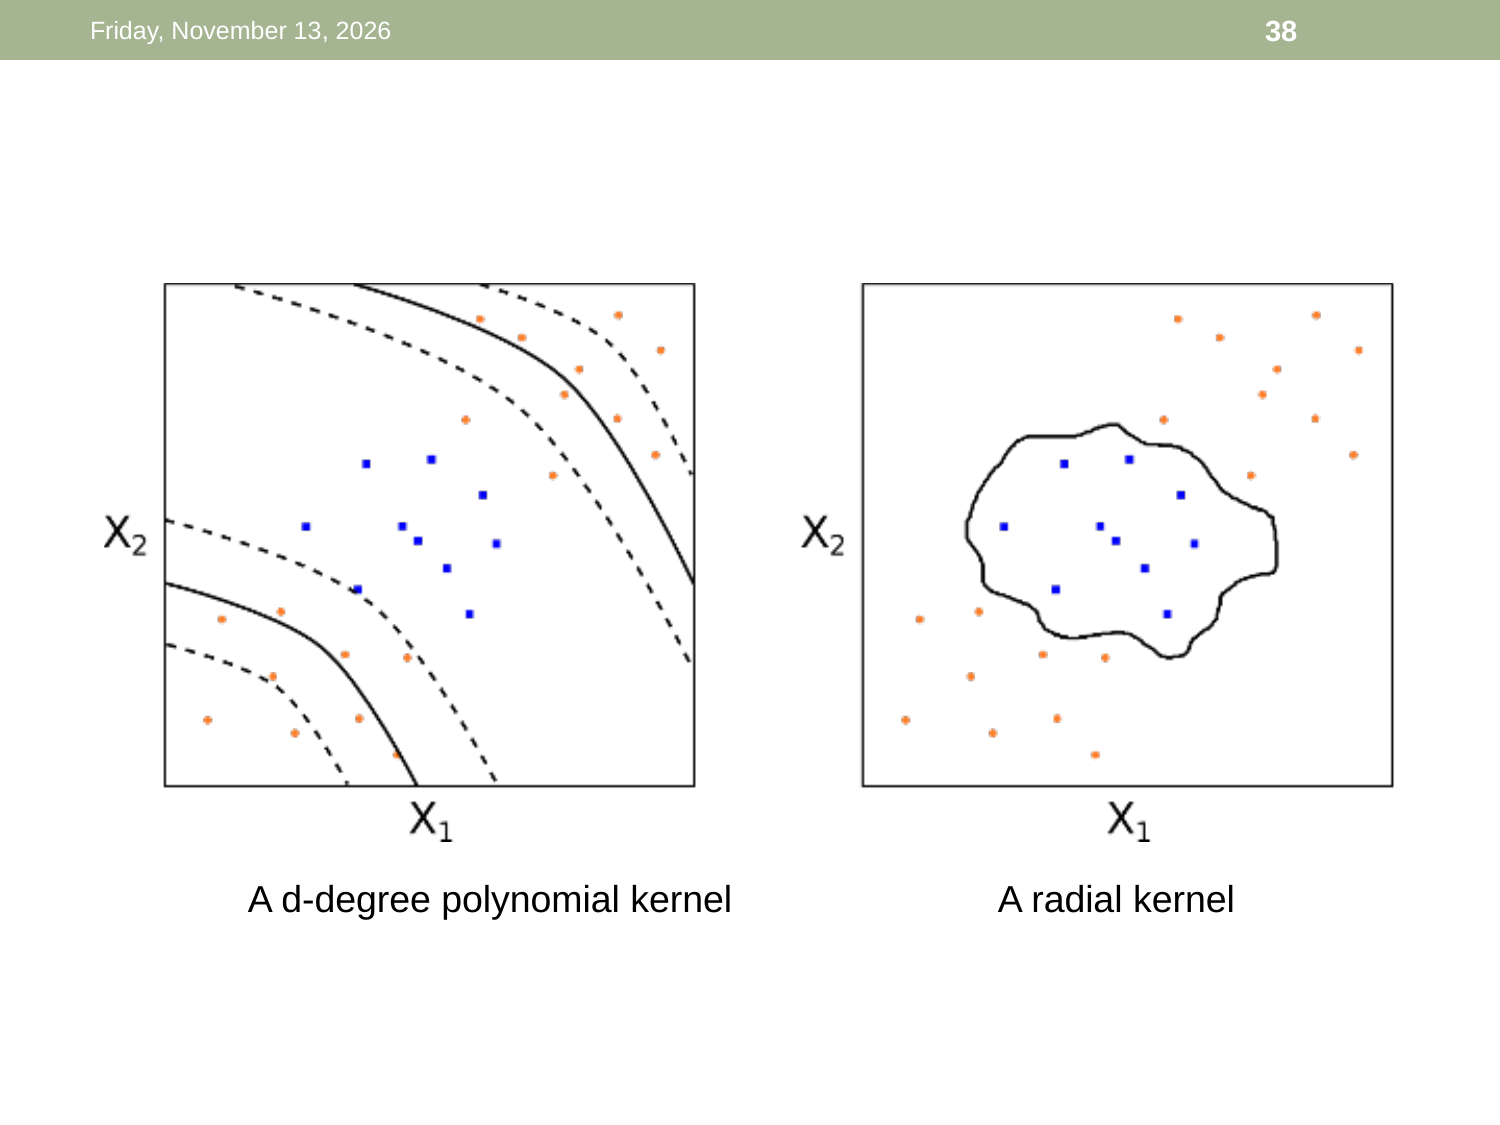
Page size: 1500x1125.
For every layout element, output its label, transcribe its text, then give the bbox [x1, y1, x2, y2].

picture [103, 283, 1396, 842]
text_box A d-degree polynomial kernel A radial kernel [233, 868, 1396, 928]
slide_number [75, 3, 550, 57]
slide_number 38 [1250, 3, 1425, 57]
